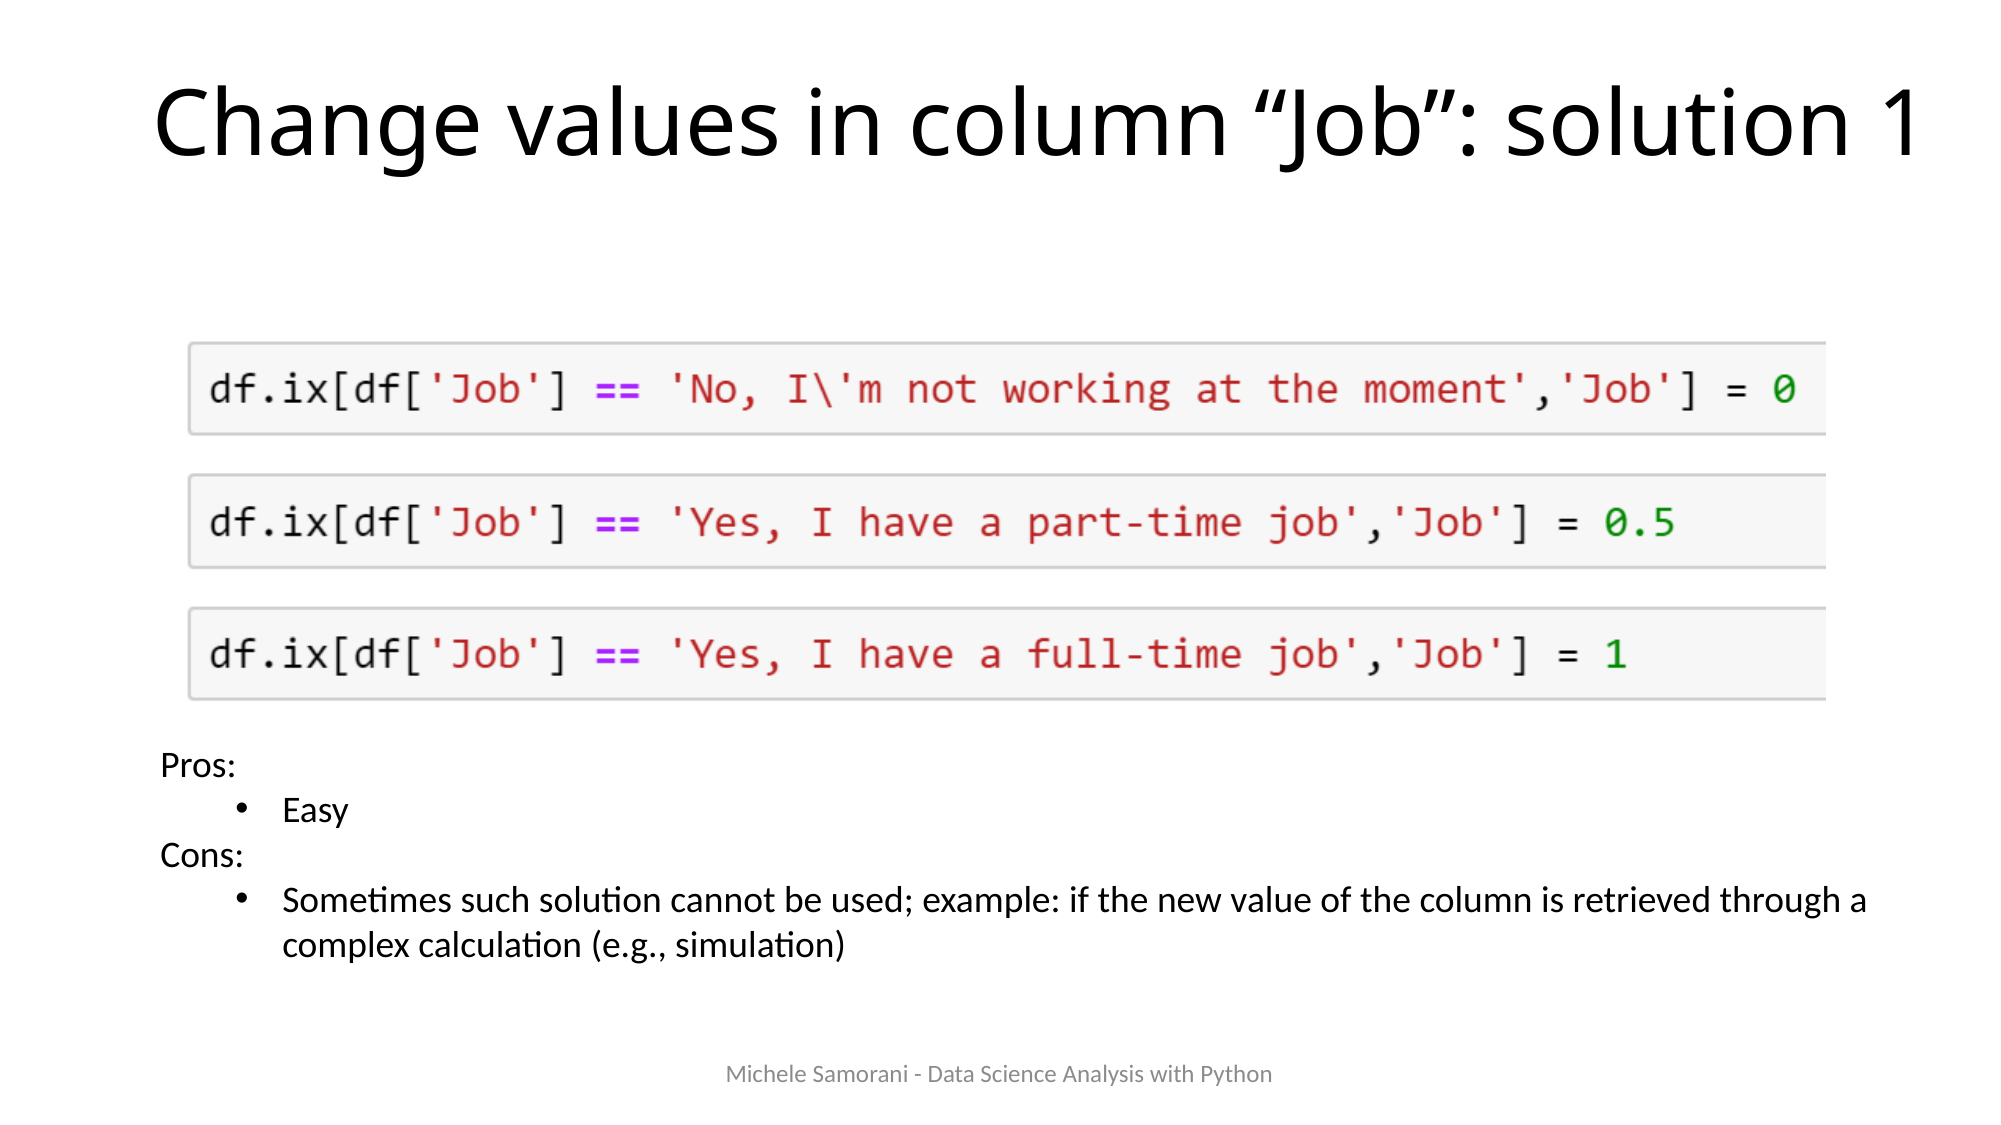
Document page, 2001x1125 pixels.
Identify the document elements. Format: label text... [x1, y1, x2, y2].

picture [174, 323, 1826, 723]
footer Michele Samorani - Data Science Analysis with Python [662, 1042, 1338, 1103]
text_box Pros: Easy Cons: Sometimes such solution cannot be used; example: if the new value of the column is retrieved through a complex calculation (e.g., simulation) [145, 733, 1927, 973]
title Change values in column “Job”: solution 1 [137, 59, 1973, 193]
